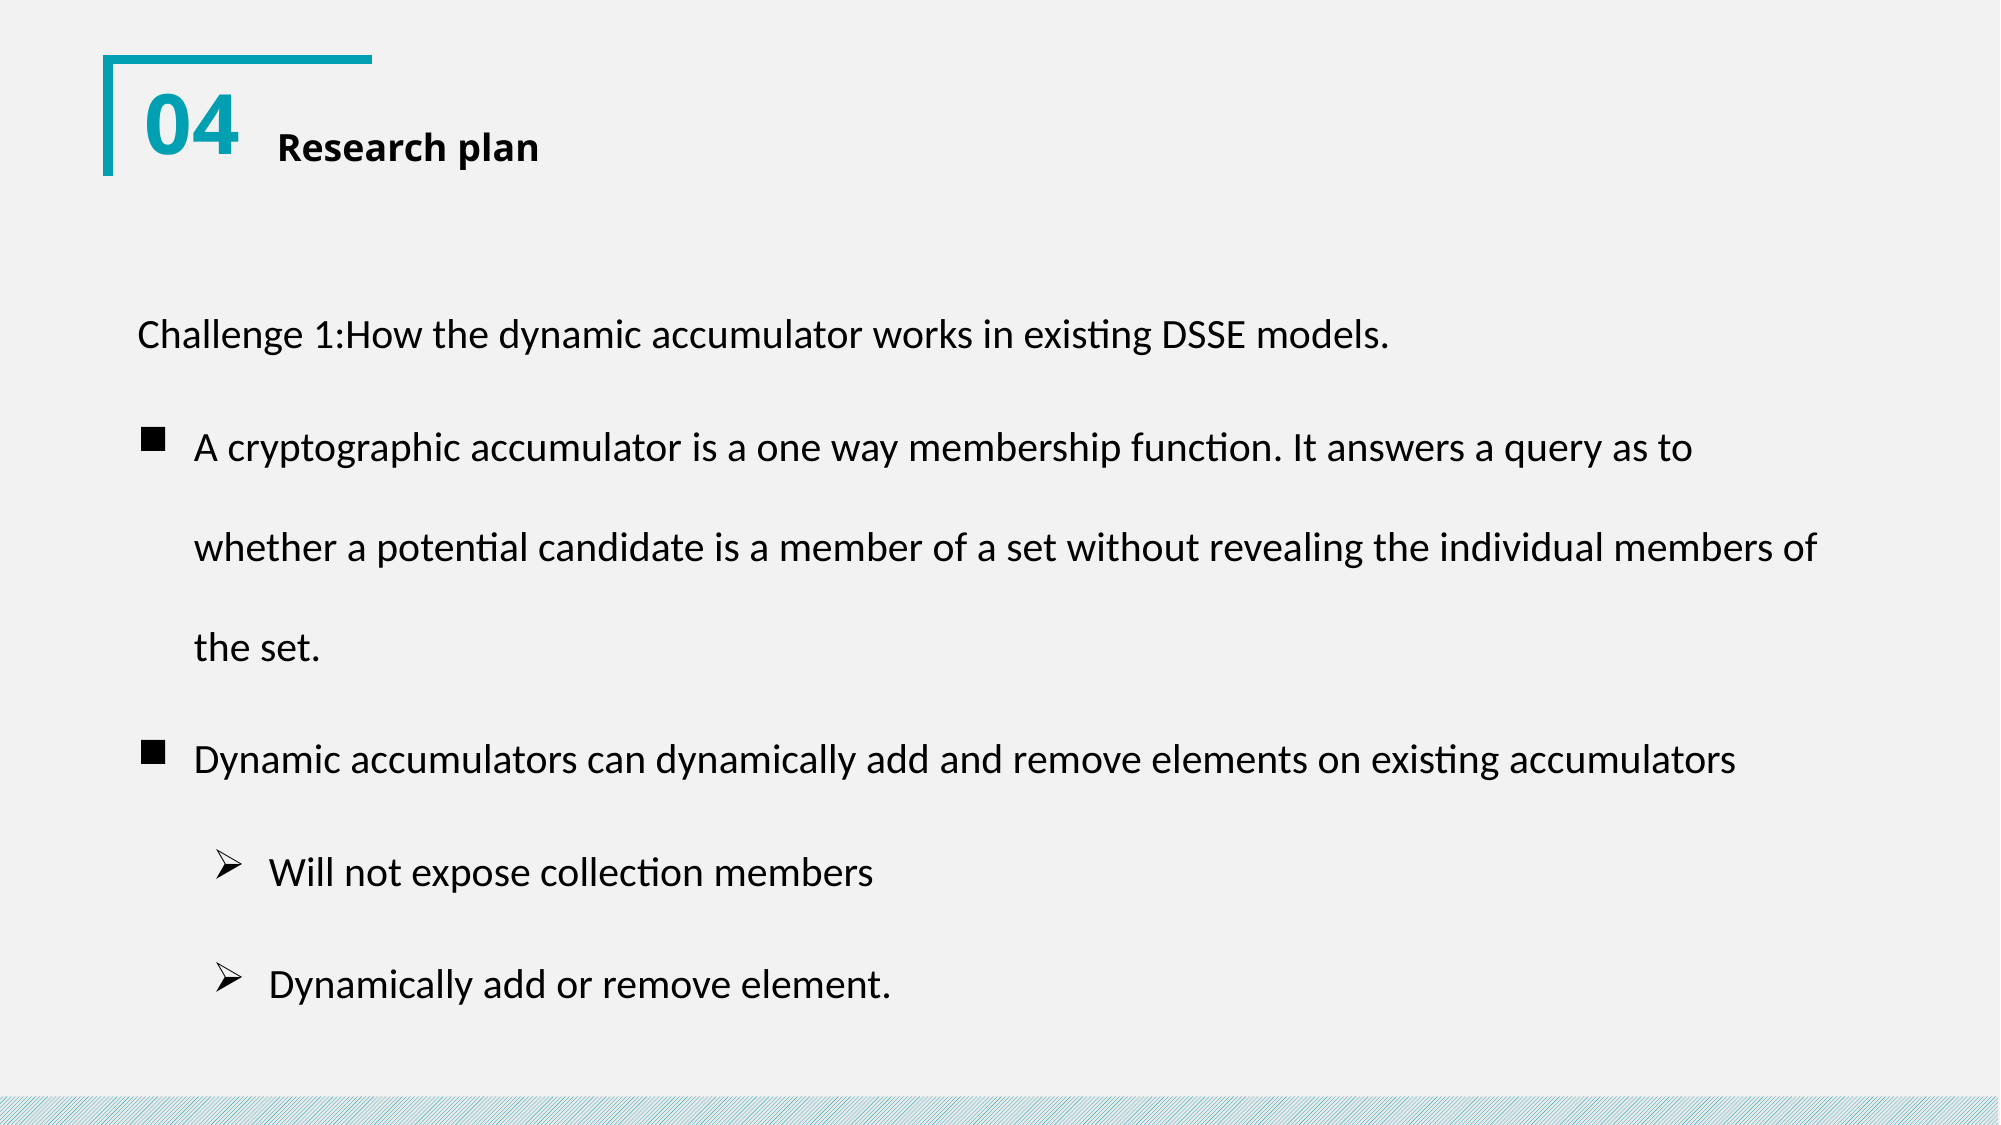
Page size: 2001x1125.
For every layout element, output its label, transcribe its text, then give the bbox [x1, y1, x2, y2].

list 04 [123, 73, 262, 183]
list Research plan [262, 116, 663, 183]
text_box Challenge 1:How the dynamic accumulator works in existing DSSE models. A cryptographic accumulator is a one way membership function. It answers a query as to whether a potential candidate is a member of a set without revealing the individual members of the set. Dynamic accumulators can dynamically add and remove elements on existing accumulators Will not expose collection members Dynamically add or remove element. [123, 249, 1836, 1093]
